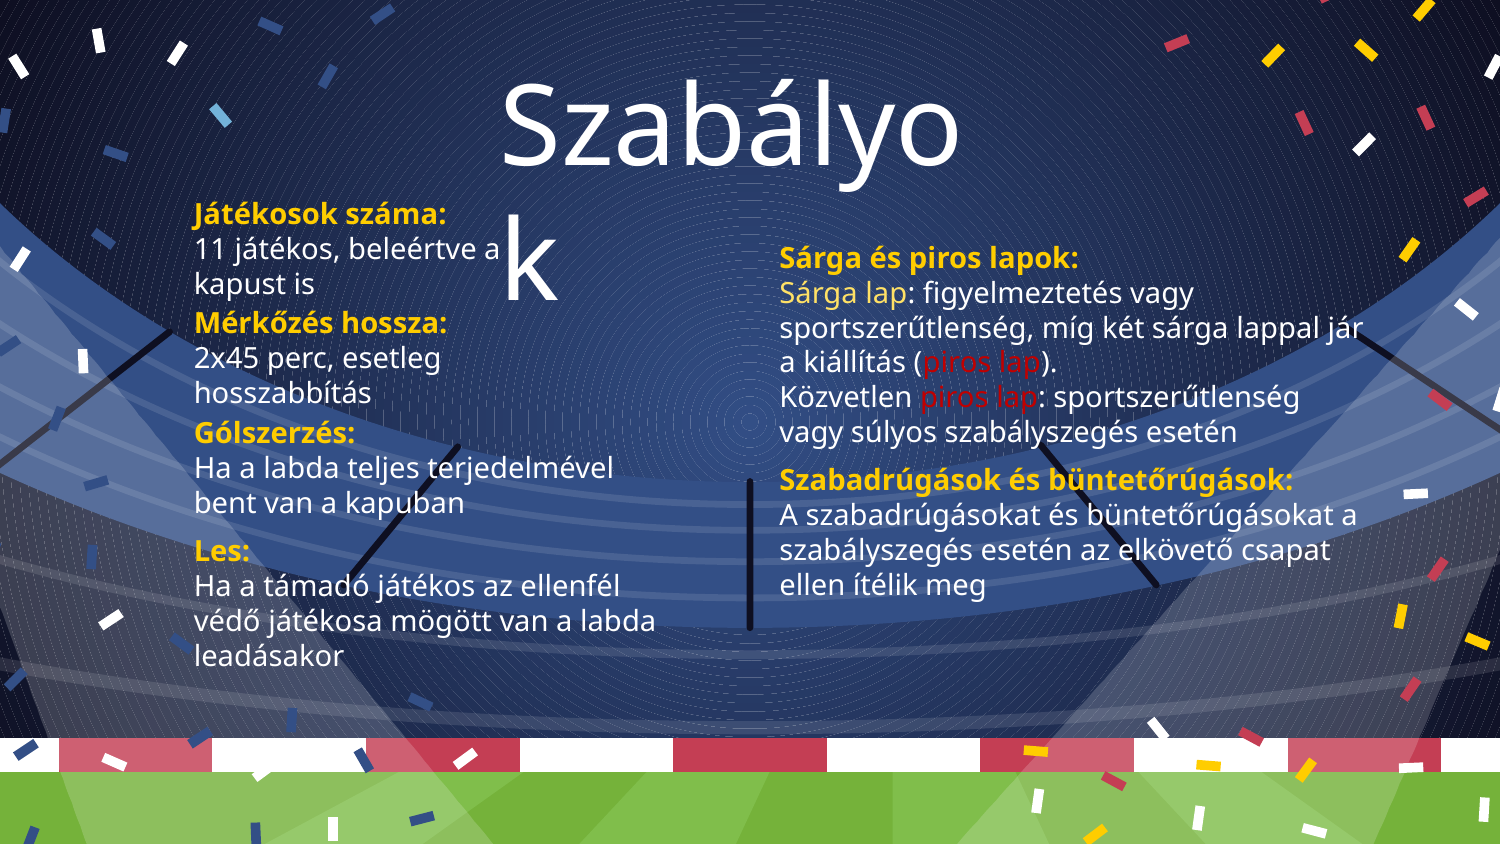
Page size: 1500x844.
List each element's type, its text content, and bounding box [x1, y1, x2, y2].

text_box Szabályok [484, 45, 1016, 331]
text_box Gólszerzés: Ha a labda teljes terjedelmével bent van a kapuban [178, 399, 694, 517]
text_box Sárga és piros lapok: Sárga lap: figyelmeztetés vagy sportszerűtlenség, míg két sárga lappal jár a kiállítás (piros lap). Közvetlen piros lap: sportszerűtlenség vagy súlyos szabályszegés esetén [764, 223, 1380, 422]
text_box Játékosok száma: 11 játékos, beleértve a kapust is [178, 180, 597, 280]
text_box Szabadrúgások és büntetőrúgások: A szabadrúgásokat és büntetőrúgásokat a szabályszegés esetén az elkövető csapat ellen ítélik meg [764, 446, 1420, 615]
text_box Les: Ha a támadó játékos az ellenfél védő játékosa mögött van a labda leadásakor [178, 517, 710, 643]
text_box Mérkőzés hossza: 2x45 perc, esetleg hosszabbítás [178, 289, 597, 389]
